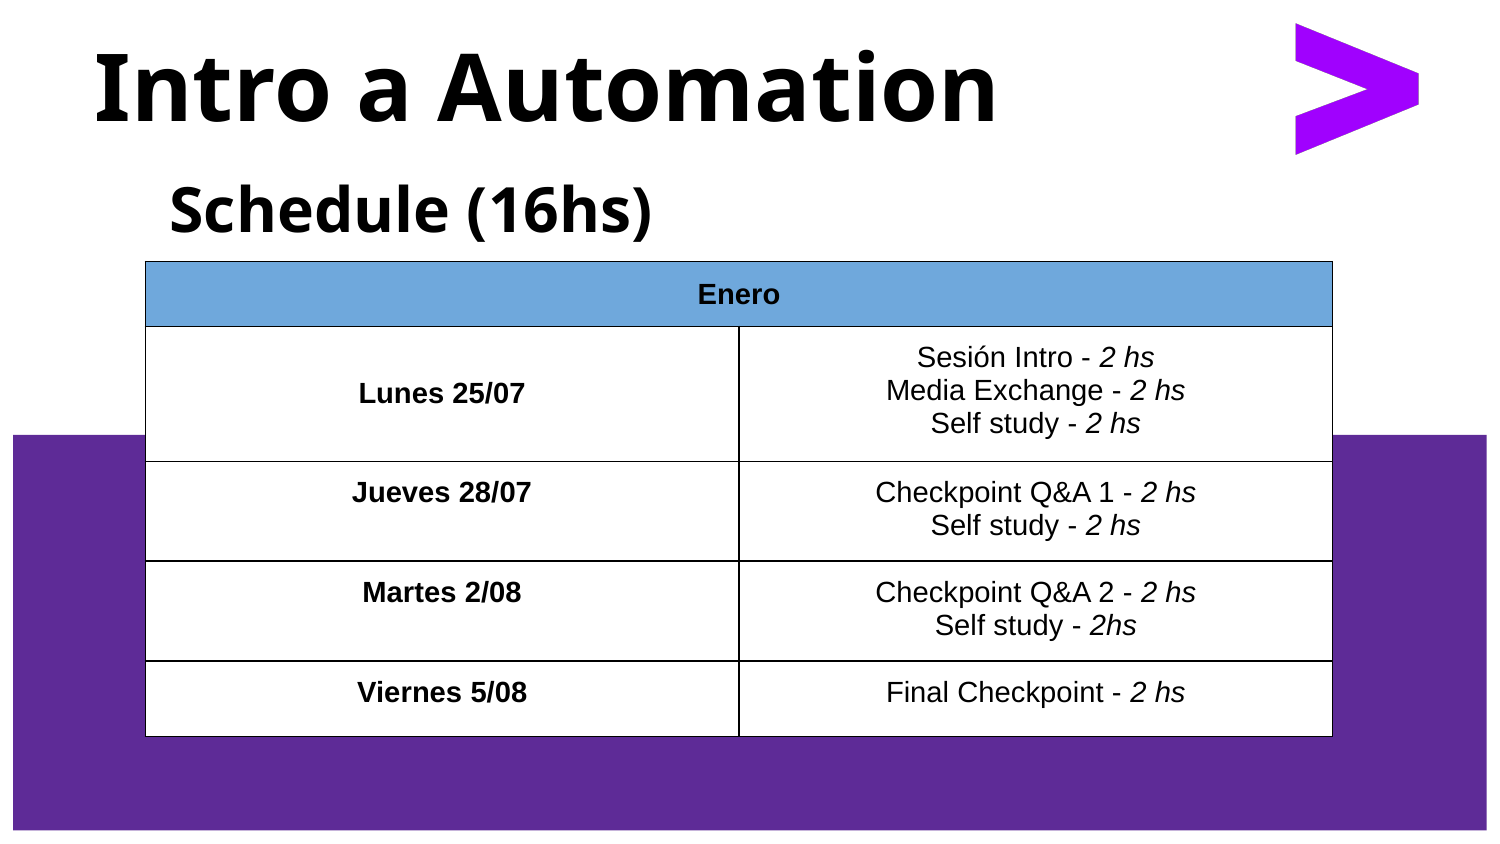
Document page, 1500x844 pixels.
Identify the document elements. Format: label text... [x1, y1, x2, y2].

table_cell Sesión Intro - 2 hs Media Exchange - 2 hs Self study - 2 hs [740, 327, 1332, 461]
table_cell Martes 2/08 [146, 562, 738, 660]
picture [1239, 22, 1475, 156]
title Intro a Automation [79, 43, 1234, 155]
text_box Schedule (16hs) [79, 155, 1306, 261]
table_cell Lunes 25/07 [146, 327, 738, 461]
table_header Enero [146, 262, 1332, 326]
table_cell Final Checkpoint - 2 hs [740, 662, 1332, 736]
table_cell Checkpoint Q&A 2 - 2 hs Self study - 2hs [740, 562, 1332, 660]
table_cell Checkpoint Q&A 1 - 2 hs Self study - 2 hs [740, 462, 1332, 560]
table_cell Jueves 28/07 [146, 462, 738, 560]
table_cell Viernes 5/08 [146, 662, 738, 736]
